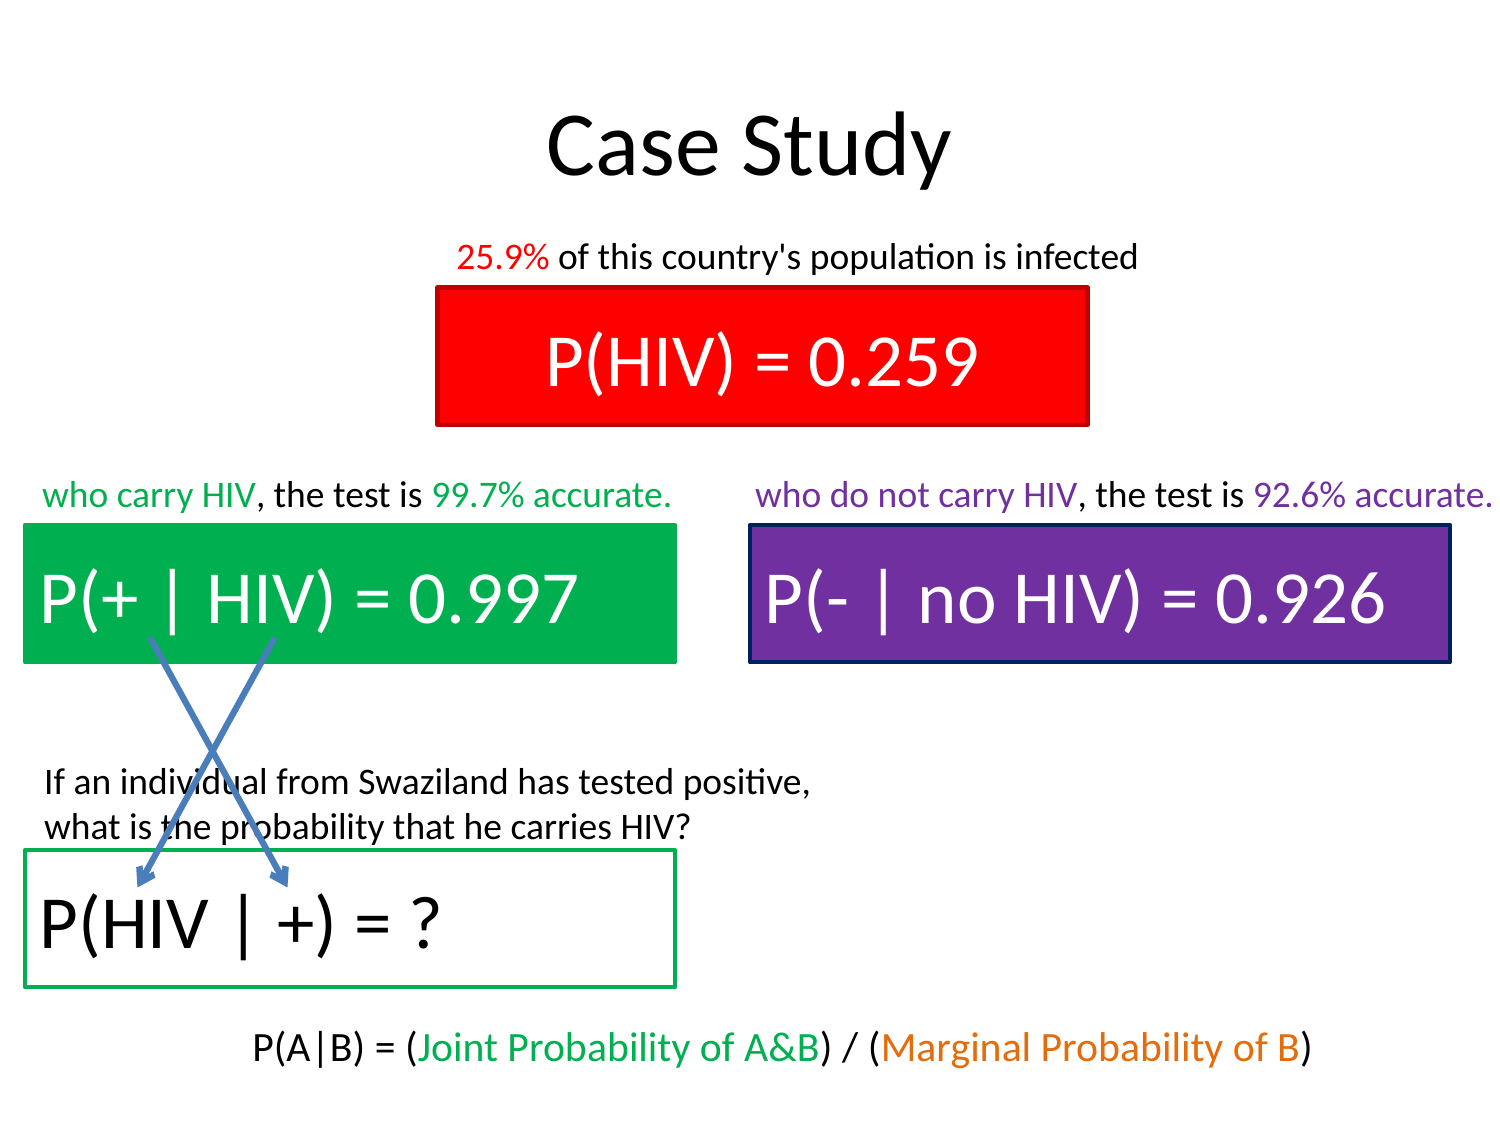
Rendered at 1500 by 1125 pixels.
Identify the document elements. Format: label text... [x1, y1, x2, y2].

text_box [24, 749, 840, 988]
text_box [24, 462, 690, 663]
title Case Study [75, 45, 1425, 233]
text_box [276, 637, 288, 888]
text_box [137, 637, 276, 888]
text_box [737, 462, 1500, 663]
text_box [437, 224, 1160, 426]
text_box P(A|B) = (Joint Probability of A&B) / (Marginal Probability of B) [162, 1012, 1375, 1078]
